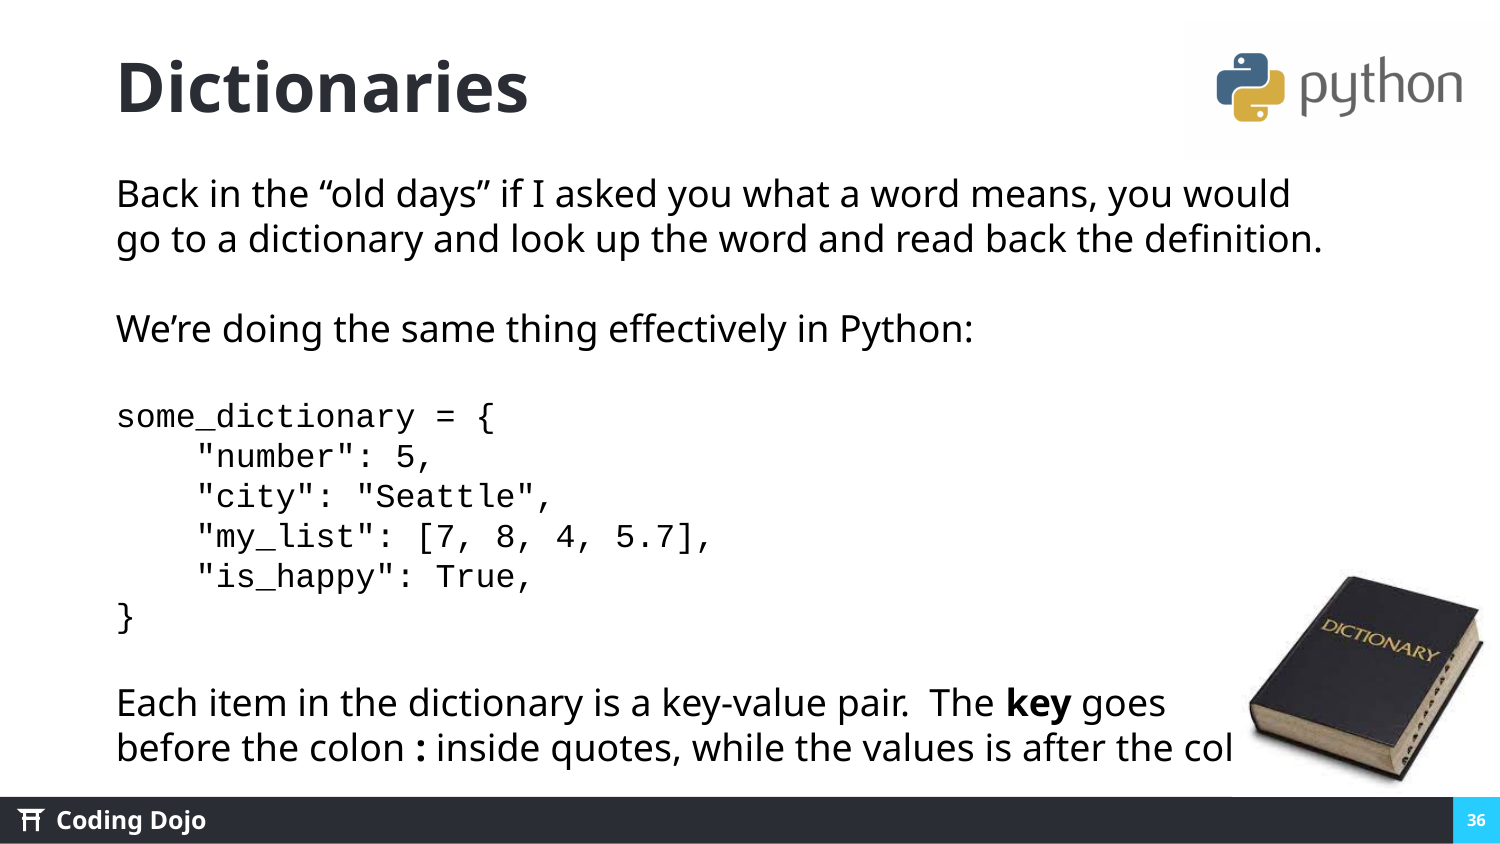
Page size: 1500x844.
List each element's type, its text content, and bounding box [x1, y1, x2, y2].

picture [1232, 560, 1500, 798]
list Back in the “old days” if I asked you what a word means, you would go to a dictionary and look up the word and read back the definition. We’re doing the same thing effectively in Python: some_dictionary = { "number": 5, "city": "Seattle", "my_list": [7, 8, 4, 5.7], "is_happy": True, } Each item in the dictionary is a key-value pair. The key goes before the colon : inside quotes, while the values is after the colon. [104, 158, 1354, 797]
picture [1185, 21, 1500, 159]
title Dictionaries [104, 37, 1179, 143]
picture [15, 804, 47, 836]
